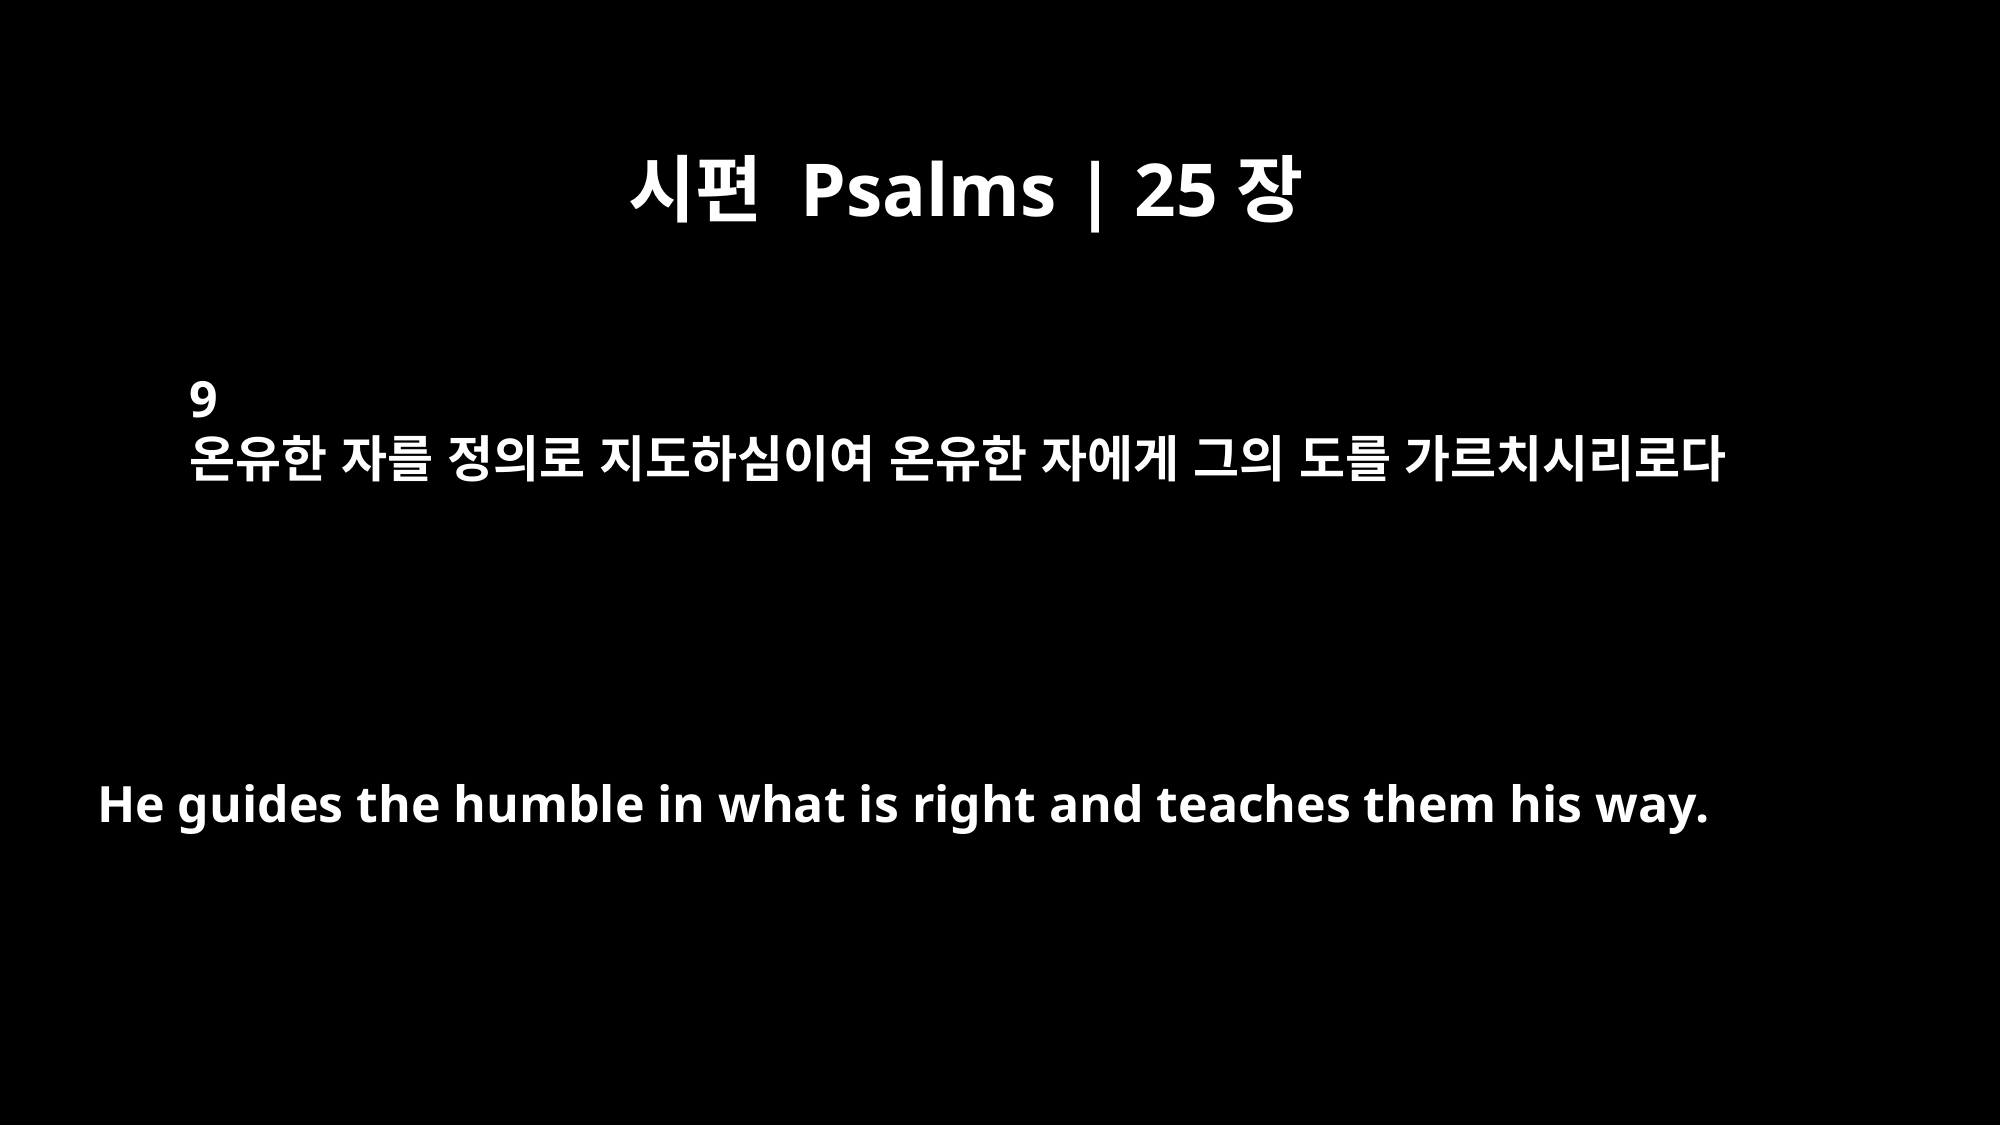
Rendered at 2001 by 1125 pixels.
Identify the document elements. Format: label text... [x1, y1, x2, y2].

text_box He guides the humble in what is right and teaches them his way. [82, 764, 1725, 840]
text_box 9 온유한 자를 정의로 지도하심이여 온유한 자에게 그의 도를 가르치시리로다 [174, 359, 1743, 495]
text_box 시편 Psalms | 25장 [613, 136, 1319, 239]
